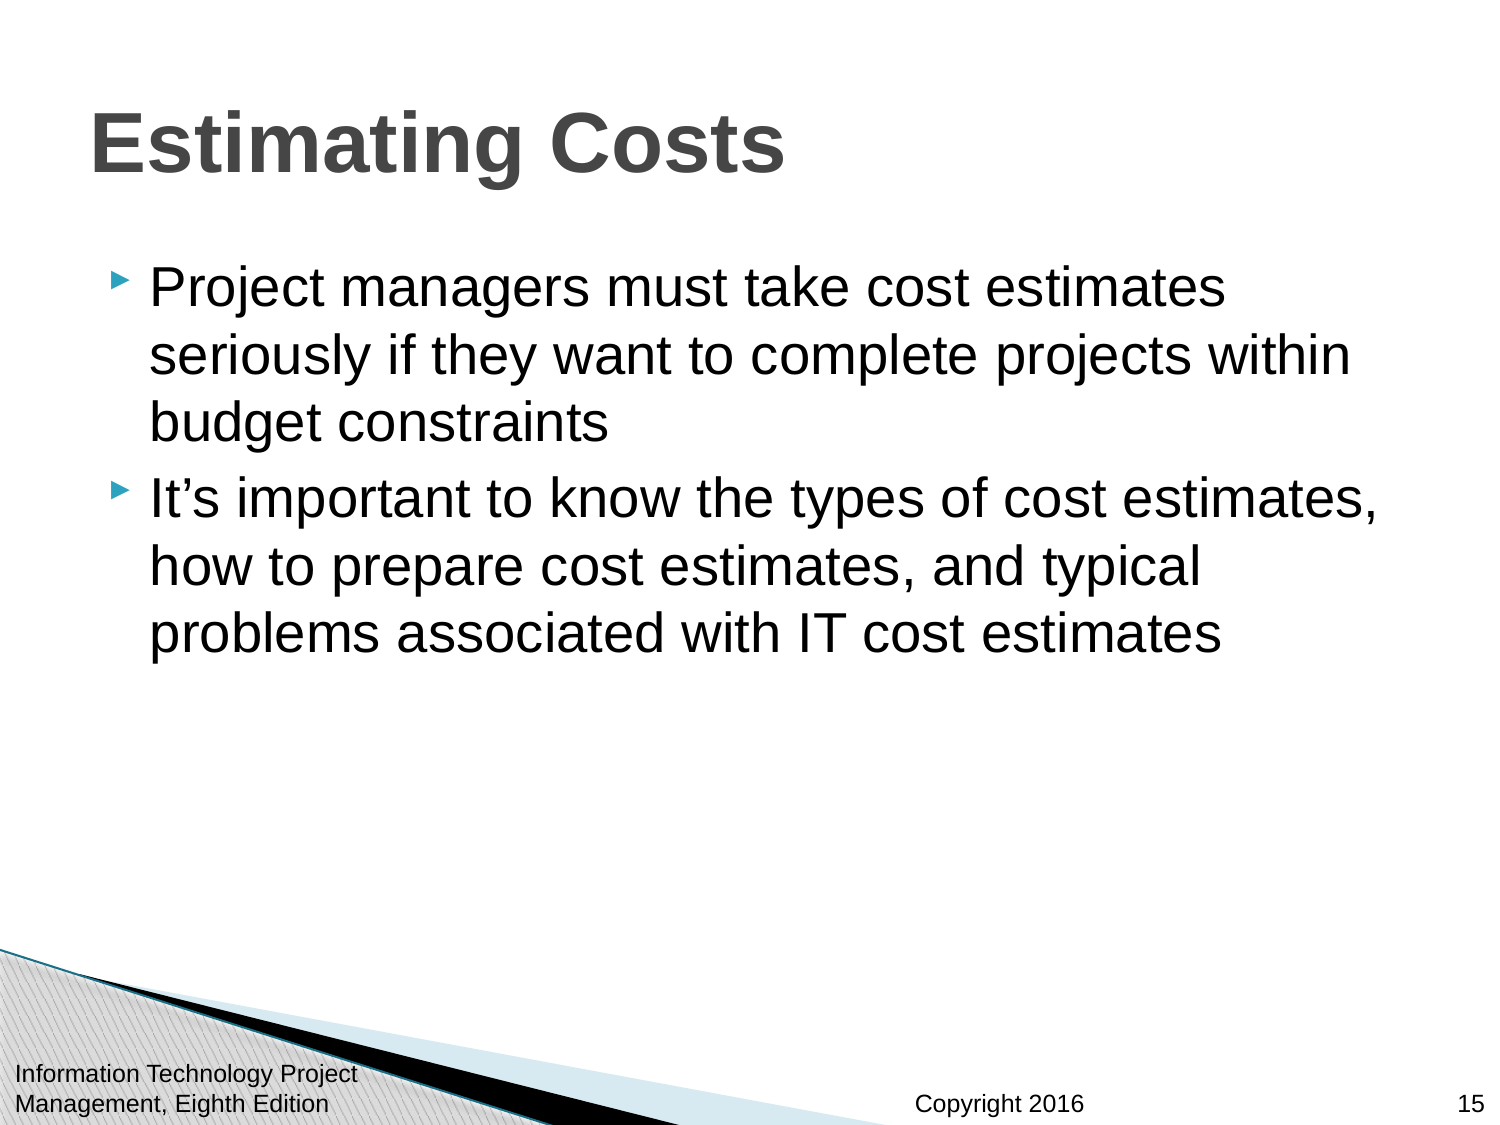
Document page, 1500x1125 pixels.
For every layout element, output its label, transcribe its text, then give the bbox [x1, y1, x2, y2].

list Project managers must take cost estimates seriously if they want to complete projects within budget constraints It’s important to know the types of cost estimates, how to prepare cost estimates, and typical problems associated with IT cost estimates [74, 242, 1426, 986]
title Estimating Costs [75, 45, 1425, 233]
slide_number 15 [1408, 1065, 1500, 1125]
footer Information Technology Project Management, Eighth Edition [0, 1065, 425, 1125]
